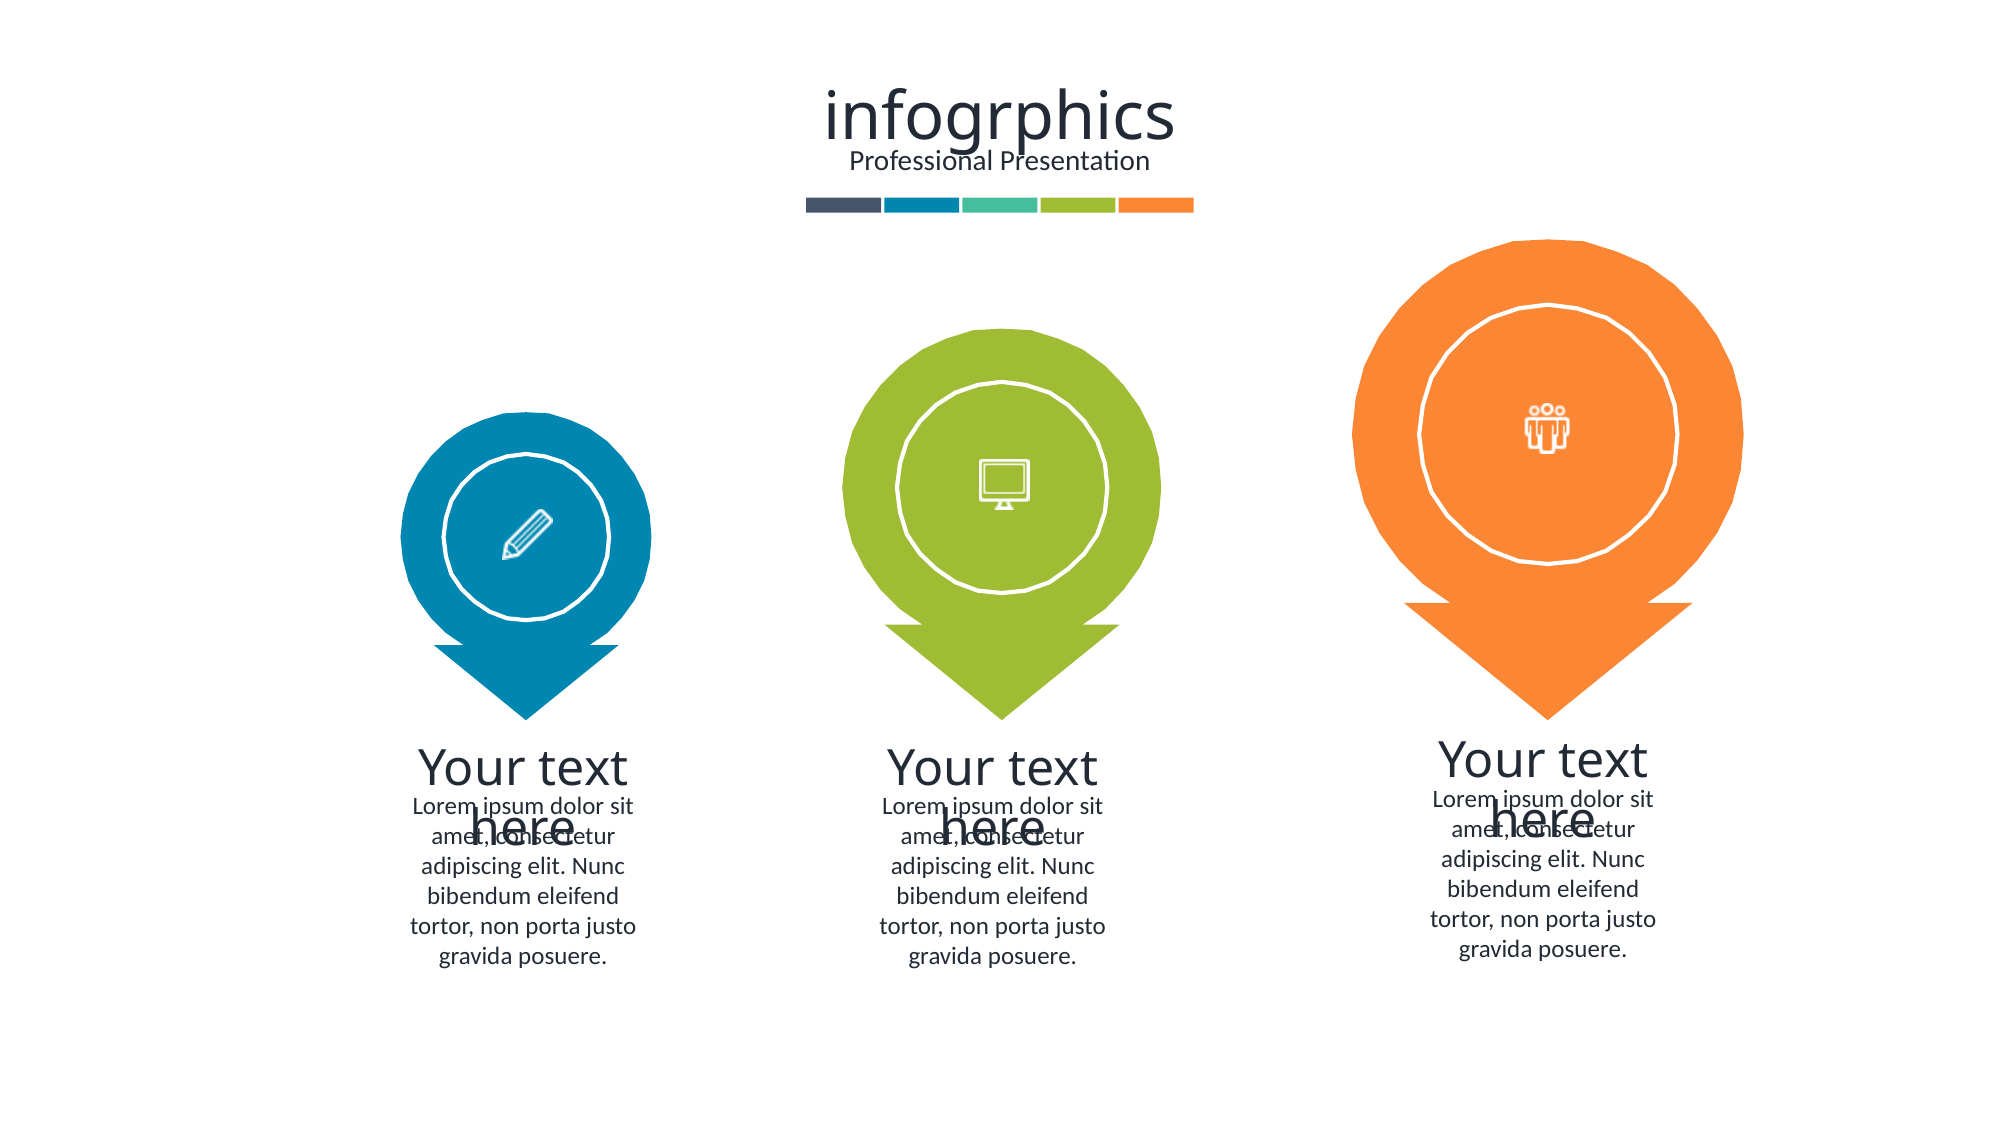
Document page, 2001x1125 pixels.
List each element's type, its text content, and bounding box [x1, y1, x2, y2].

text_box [0, 65, 2000, 213]
picture [979, 459, 1030, 510]
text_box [1351, 239, 1744, 721]
picture [503, 510, 552, 559]
text_box Lorem ipsum dolor sit amet, consectetur adipiscing elit. Nunc bibendum eleifend tortor, non porta justo gravida posuere. [1397, 855, 1690, 970]
text_box Lorem ipsum dolor sit amet, consectetur adipiscing elit. Nunc bibendum eleifend tortor, non porta justo gravida posuere. [846, 863, 1140, 977]
text_box Your text here [377, 727, 670, 863]
text_box Lorem ipsum dolor sit amet, consectetur adipiscing elit. Nunc bibendum eleifend tortor, non porta justo gravida posuere. [377, 863, 670, 977]
picture [1522, 403, 1573, 454]
text_box Your text here [1397, 721, 1690, 855]
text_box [842, 328, 1162, 721]
text_box Your text here [846, 727, 1140, 863]
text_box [400, 412, 652, 721]
